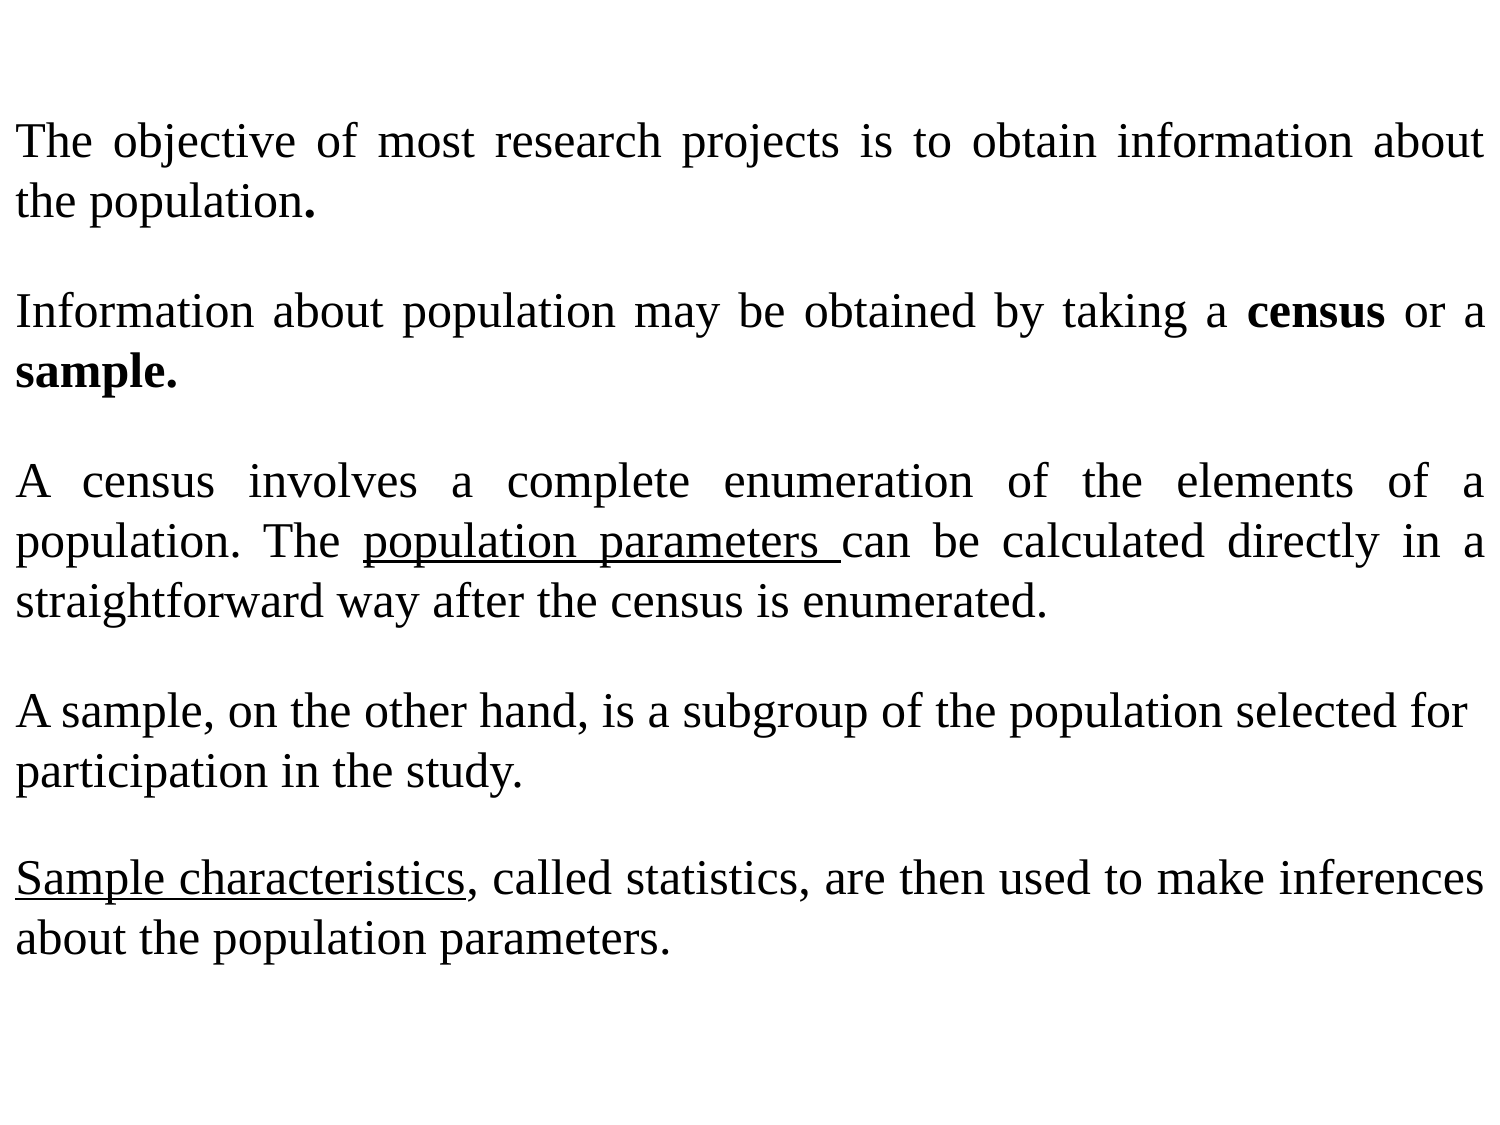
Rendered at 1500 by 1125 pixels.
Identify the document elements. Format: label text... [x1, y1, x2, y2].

text_box The objective of most research projects is to obtain information about the population. Information about population may be obtained by taking a census or a sample. A census involves a complete enumeration of the elements of a population. The population parameters can be calculated directly in a straightforward way after the census is enumerated. A sample, on the other hand, is a subgroup of the population selected for participation in the study. Sample characteristics, called statistics, are then used to make inferences about the population parameters. [0, 99, 1500, 972]
